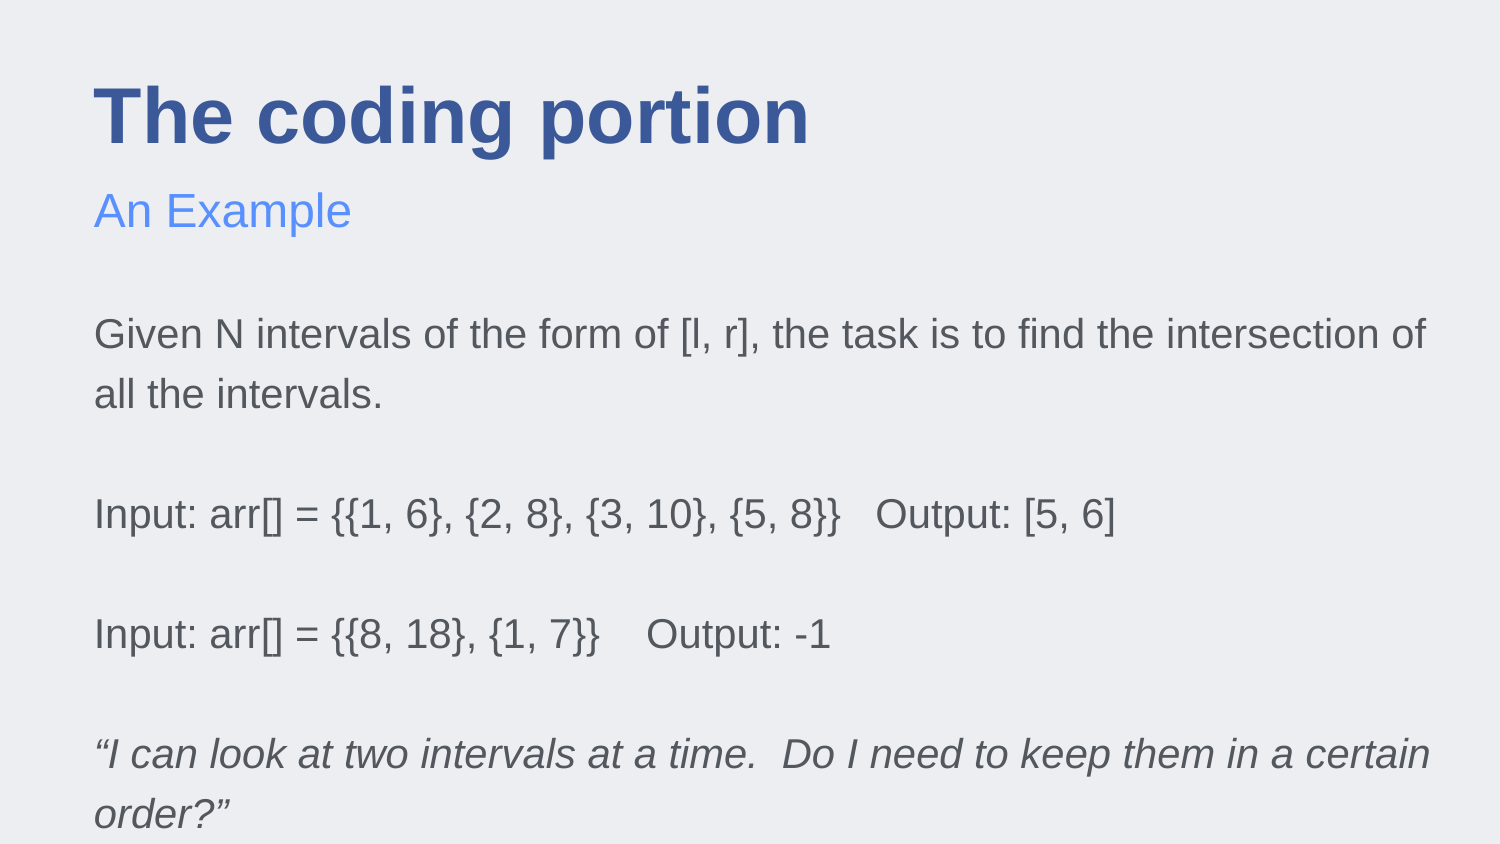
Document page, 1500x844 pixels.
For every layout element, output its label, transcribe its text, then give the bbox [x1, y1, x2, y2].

list An Example [93, 179, 1407, 249]
list Given N intervals of the form of [l, r], the task is to find the intersection of all the intervals. Input: arr[] = {{1, 6}, {2, 8}, {3, 10}, {5, 8}} Output: [5, 6] Input: arr[] = {{8, 18}, {1, 7}} Output: -1 “I can look at two intervals at a time. Do I need to keep them in a certain order?” [93, 296, 1452, 784]
title The coding portion [93, 64, 1407, 178]
